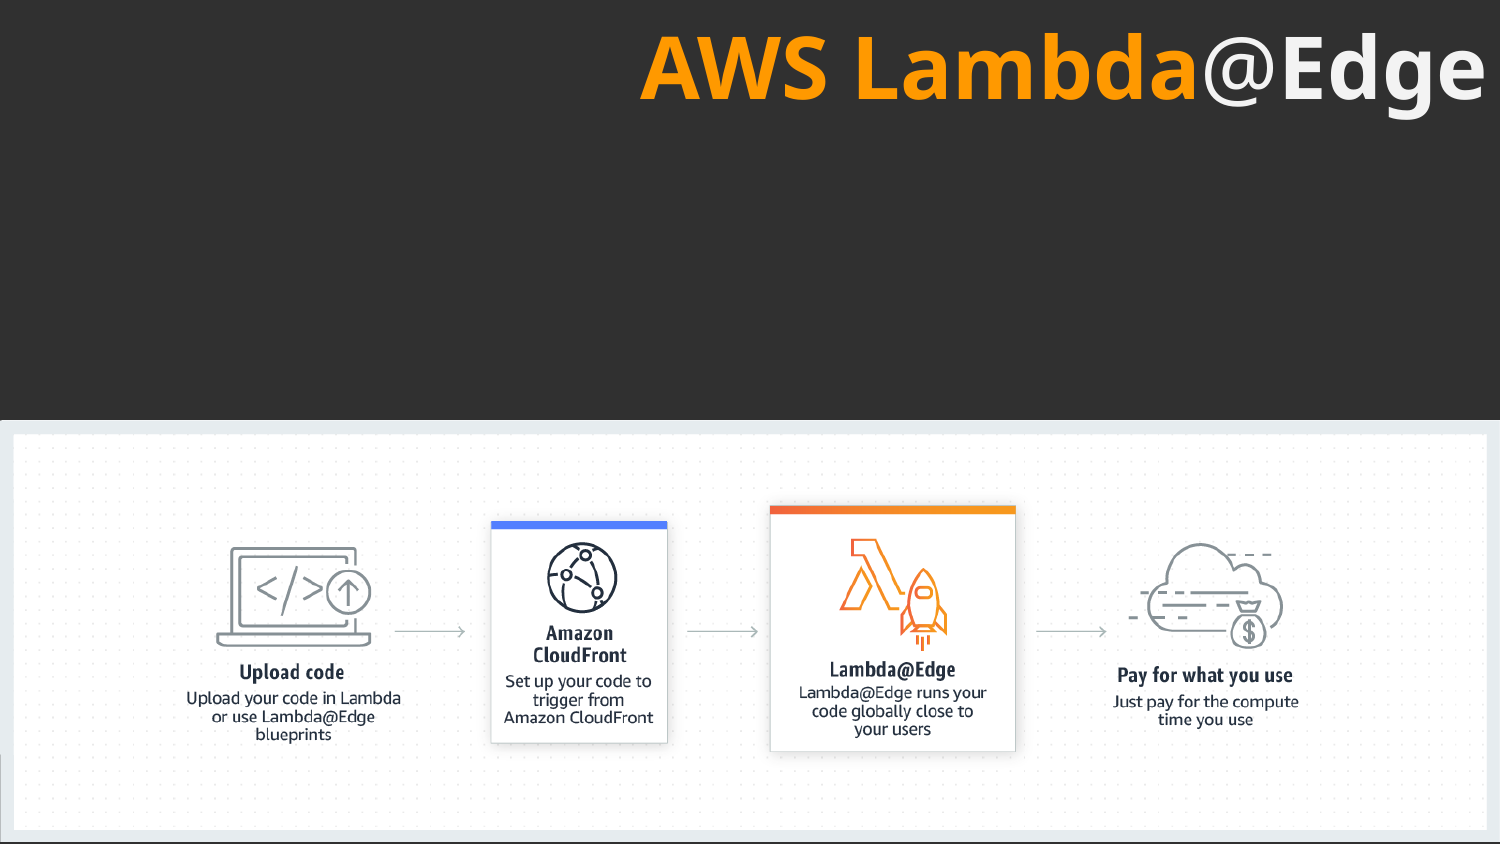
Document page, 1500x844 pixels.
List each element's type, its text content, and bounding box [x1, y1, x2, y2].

picture [0, 419, 1500, 843]
subtitle AWS Lambda@Edge [614, 0, 1500, 135]
